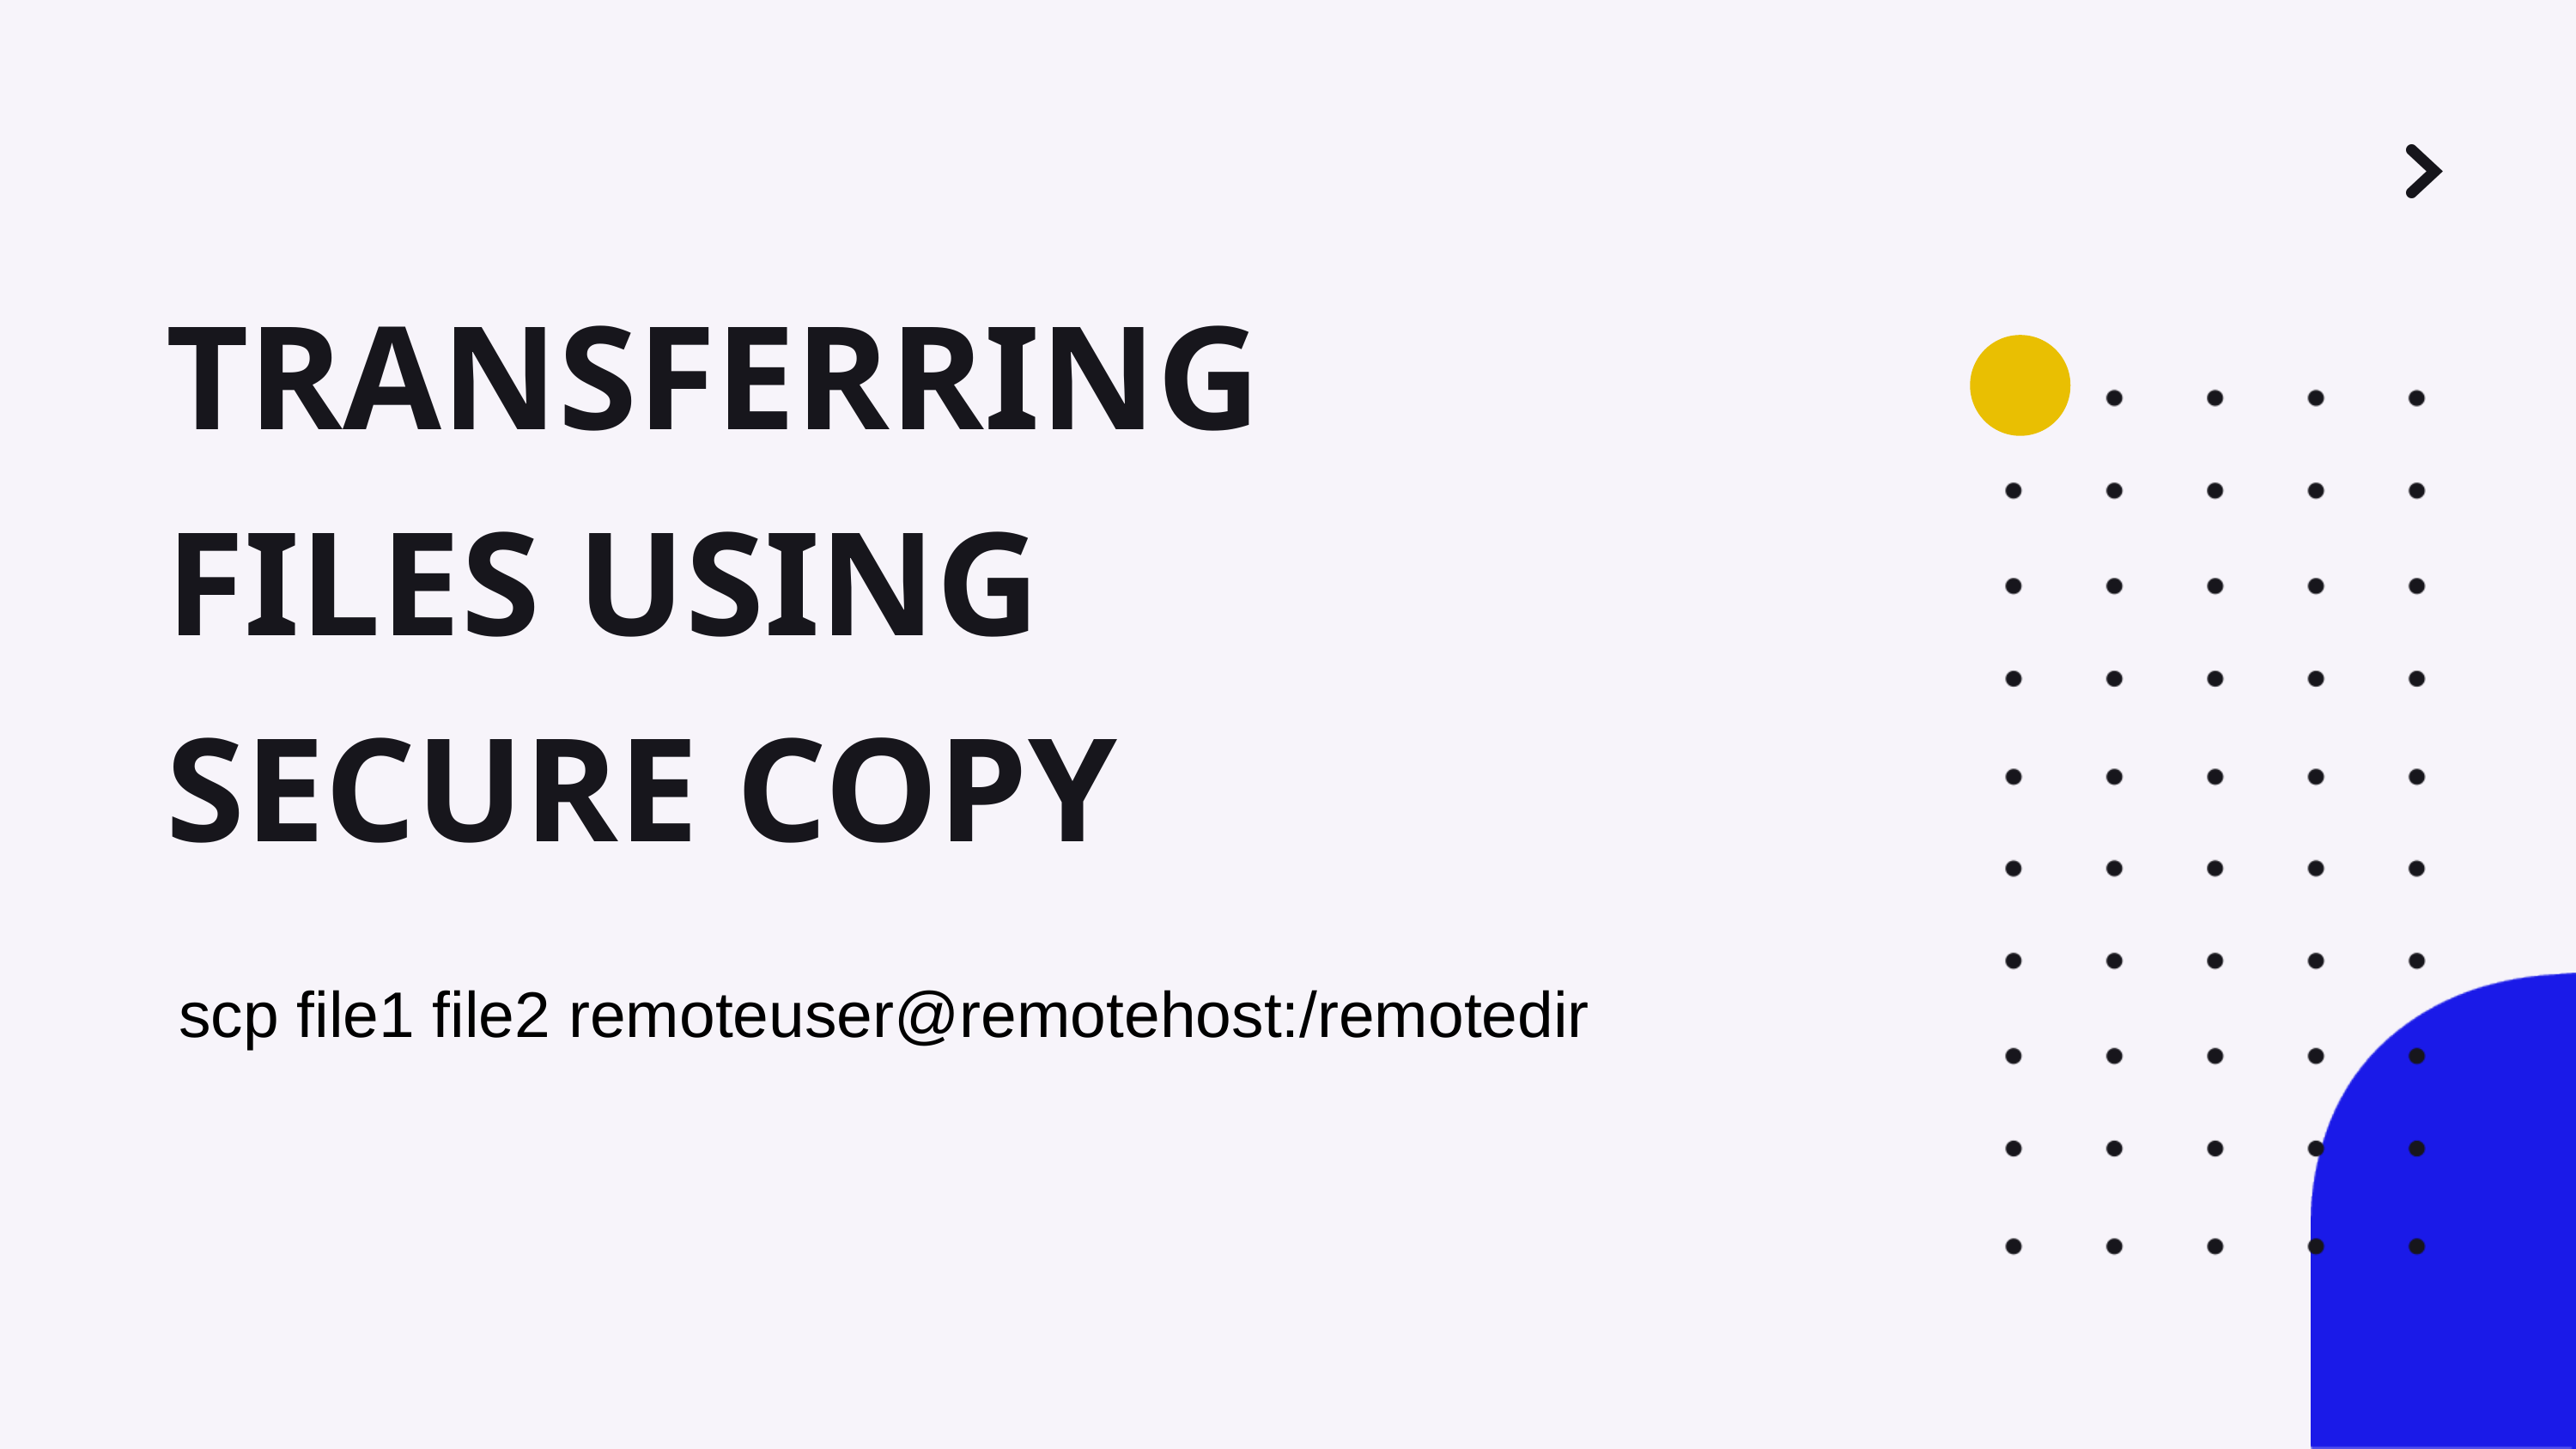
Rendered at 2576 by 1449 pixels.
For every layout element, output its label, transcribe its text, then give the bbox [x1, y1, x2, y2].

text_box [1970, 335, 2071, 427]
text_box TRANSFERRING FILES USING SECURE COPY [166, 252, 1497, 870]
picture [2406, 144, 2443, 198]
picture [1995, 384, 2432, 791]
text_box scp file1 file2 remoteuser@remotehost:/remotedir [166, 966, 1747, 1057]
picture [1995, 854, 2576, 1449]
